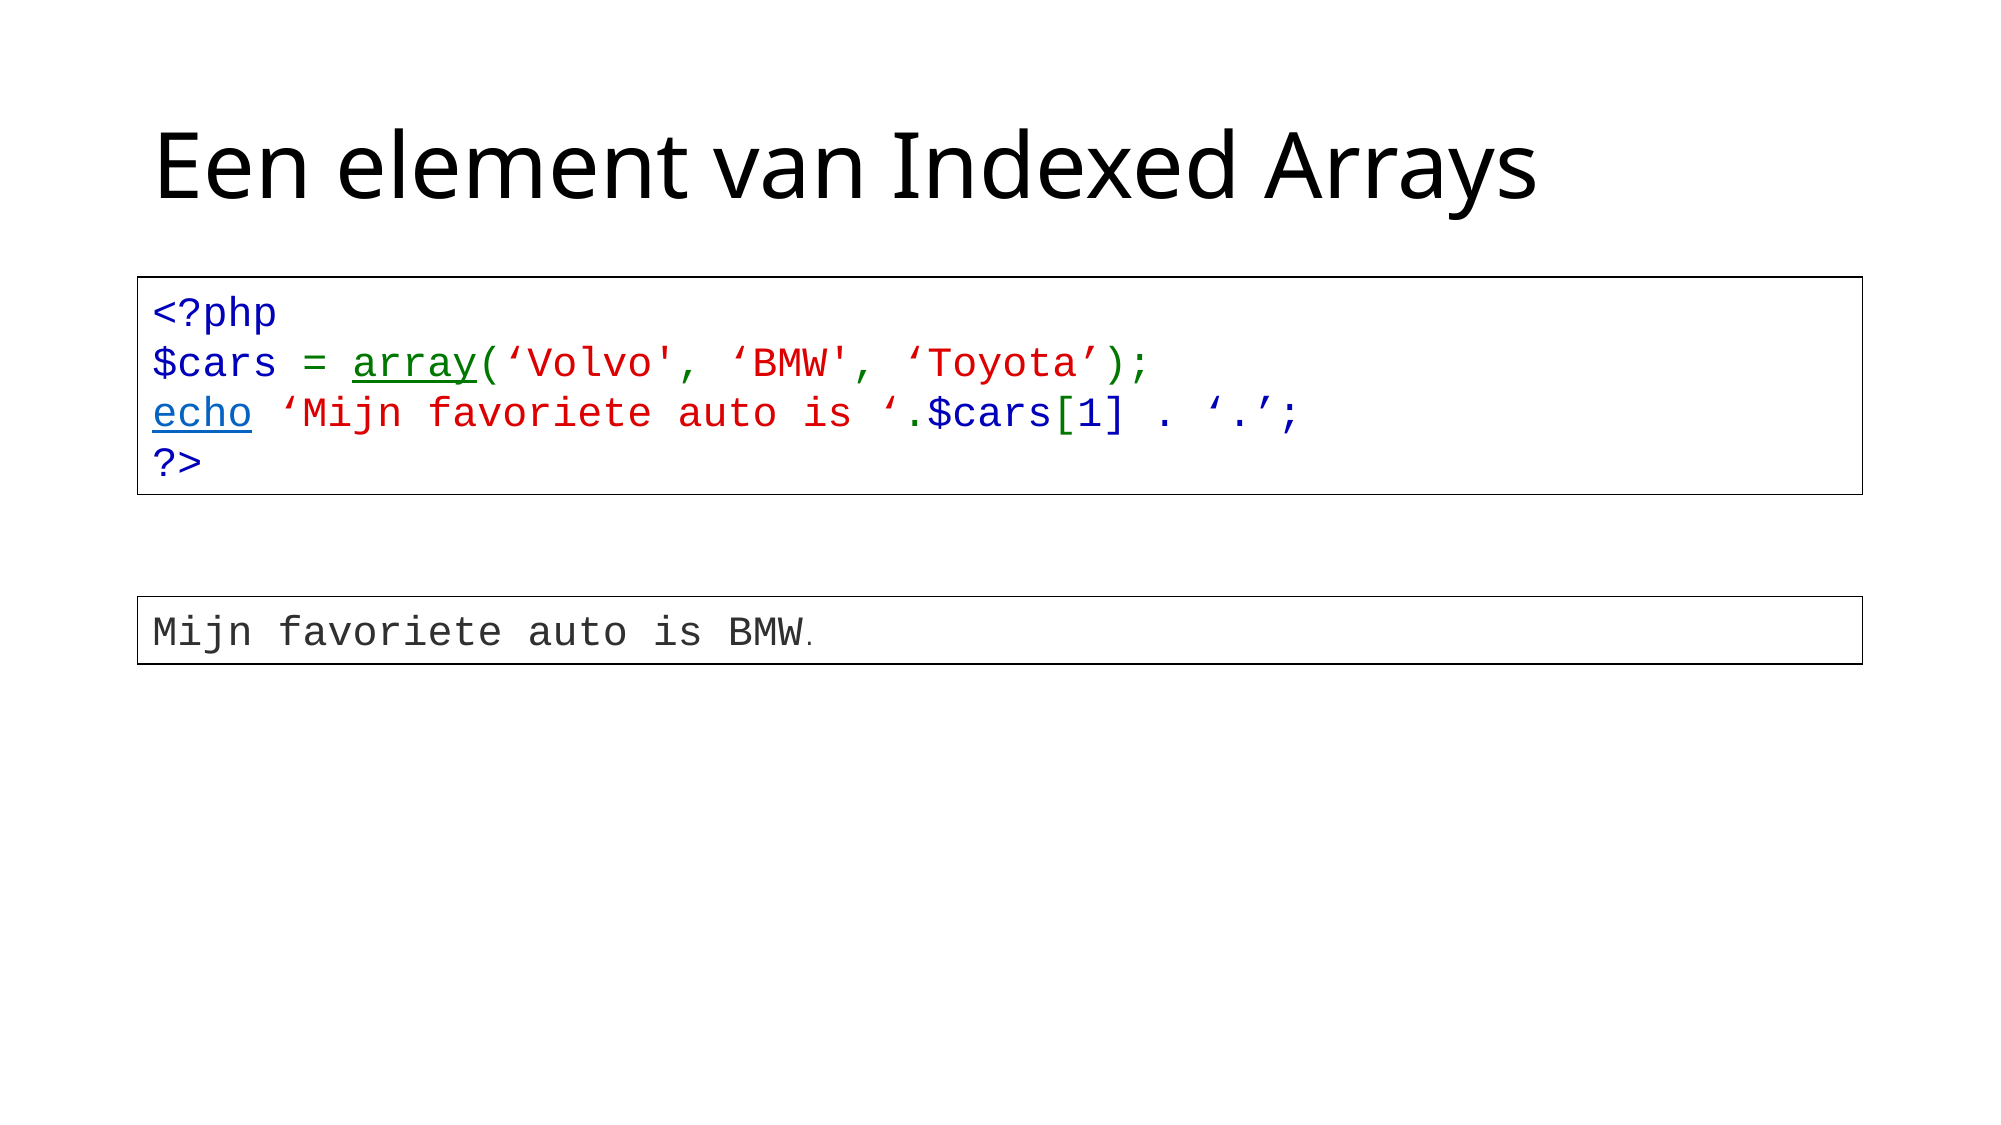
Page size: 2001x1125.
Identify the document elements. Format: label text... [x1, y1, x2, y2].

title Een element van Indexed Arrays [137, 59, 1863, 277]
text_box <?php $cars = array(‘Volvo', ‘BMW', ‘Toyota’); echo ‘Mijn favoriete auto is ‘.$cars[1] . ‘.’; ?> [137, 277, 1863, 495]
text_box Mijn favoriete auto is BMW. [137, 596, 1863, 665]
